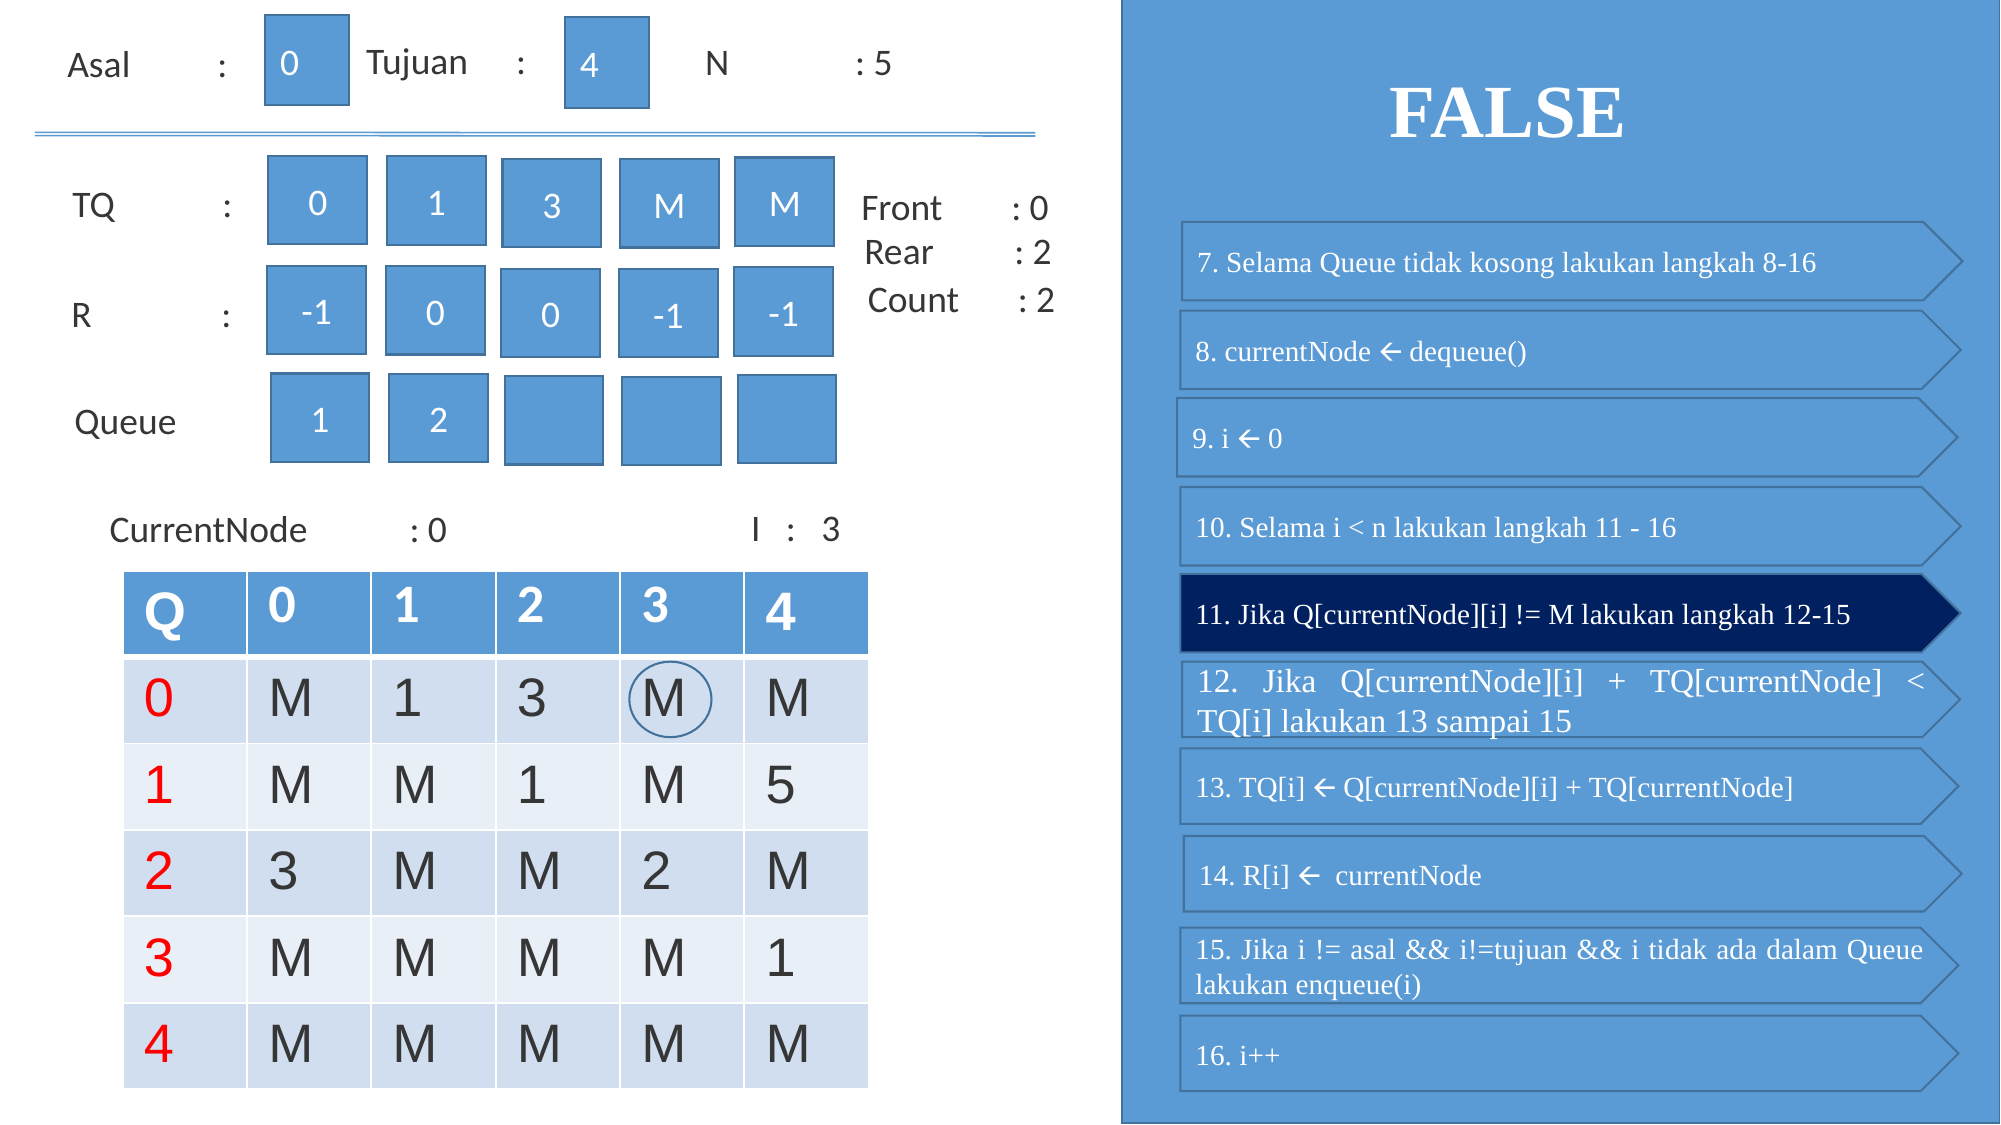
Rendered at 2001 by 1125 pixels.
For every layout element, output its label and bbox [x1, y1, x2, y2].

table_cell [124, 1004, 246, 1088]
text_box [94, 497, 496, 558]
text_box [502, 158, 602, 248]
text_box [737, 374, 837, 464]
table_cell [621, 744, 743, 829]
text_box [734, 267, 833, 356]
table_header [372, 572, 495, 654]
table_cell [248, 917, 370, 1002]
text_box [385, 266, 485, 355]
table_header [497, 572, 619, 654]
table_cell [124, 831, 246, 915]
table_cell [124, 660, 246, 743]
table_cell [745, 831, 868, 915]
text_box [619, 159, 719, 248]
table_cell [372, 831, 495, 915]
text_box [57, 156, 368, 245]
table_cell [248, 831, 370, 915]
table_cell [745, 744, 868, 829]
table_cell [497, 744, 619, 829]
table_cell [621, 1004, 743, 1088]
table_cell [372, 744, 495, 829]
table_cell [372, 917, 495, 1002]
table_cell [248, 1004, 370, 1088]
table_cell [248, 744, 370, 829]
text_box [52, 14, 1036, 108]
table_cell [248, 660, 370, 743]
table_header [745, 572, 868, 654]
text_box [622, 376, 721, 465]
text_box [504, 376, 604, 465]
table_header [248, 572, 370, 654]
text_box [501, 268, 601, 357]
table_cell [745, 1004, 868, 1088]
text_box [56, 265, 367, 355]
text_box [387, 156, 486, 245]
text_box [735, 0, 2000, 1123]
table_cell [745, 660, 868, 743]
table_cell [372, 660, 495, 743]
text_box [629, 661, 712, 738]
table_cell [621, 917, 743, 1002]
table_cell [621, 660, 743, 743]
table_cell [124, 917, 246, 1002]
table_header [621, 572, 743, 654]
text_box [389, 373, 488, 463]
table_header [124, 572, 246, 654]
table_cell [621, 831, 743, 915]
table_cell [497, 831, 619, 915]
table_cell [497, 917, 619, 1002]
table_cell [497, 1004, 619, 1088]
table_cell [124, 744, 246, 829]
table_cell [497, 660, 619, 743]
text_box [59, 373, 370, 462]
table_cell [745, 917, 868, 1002]
table_cell [372, 1004, 495, 1088]
text_box [618, 268, 718, 358]
text_box [735, 157, 835, 246]
